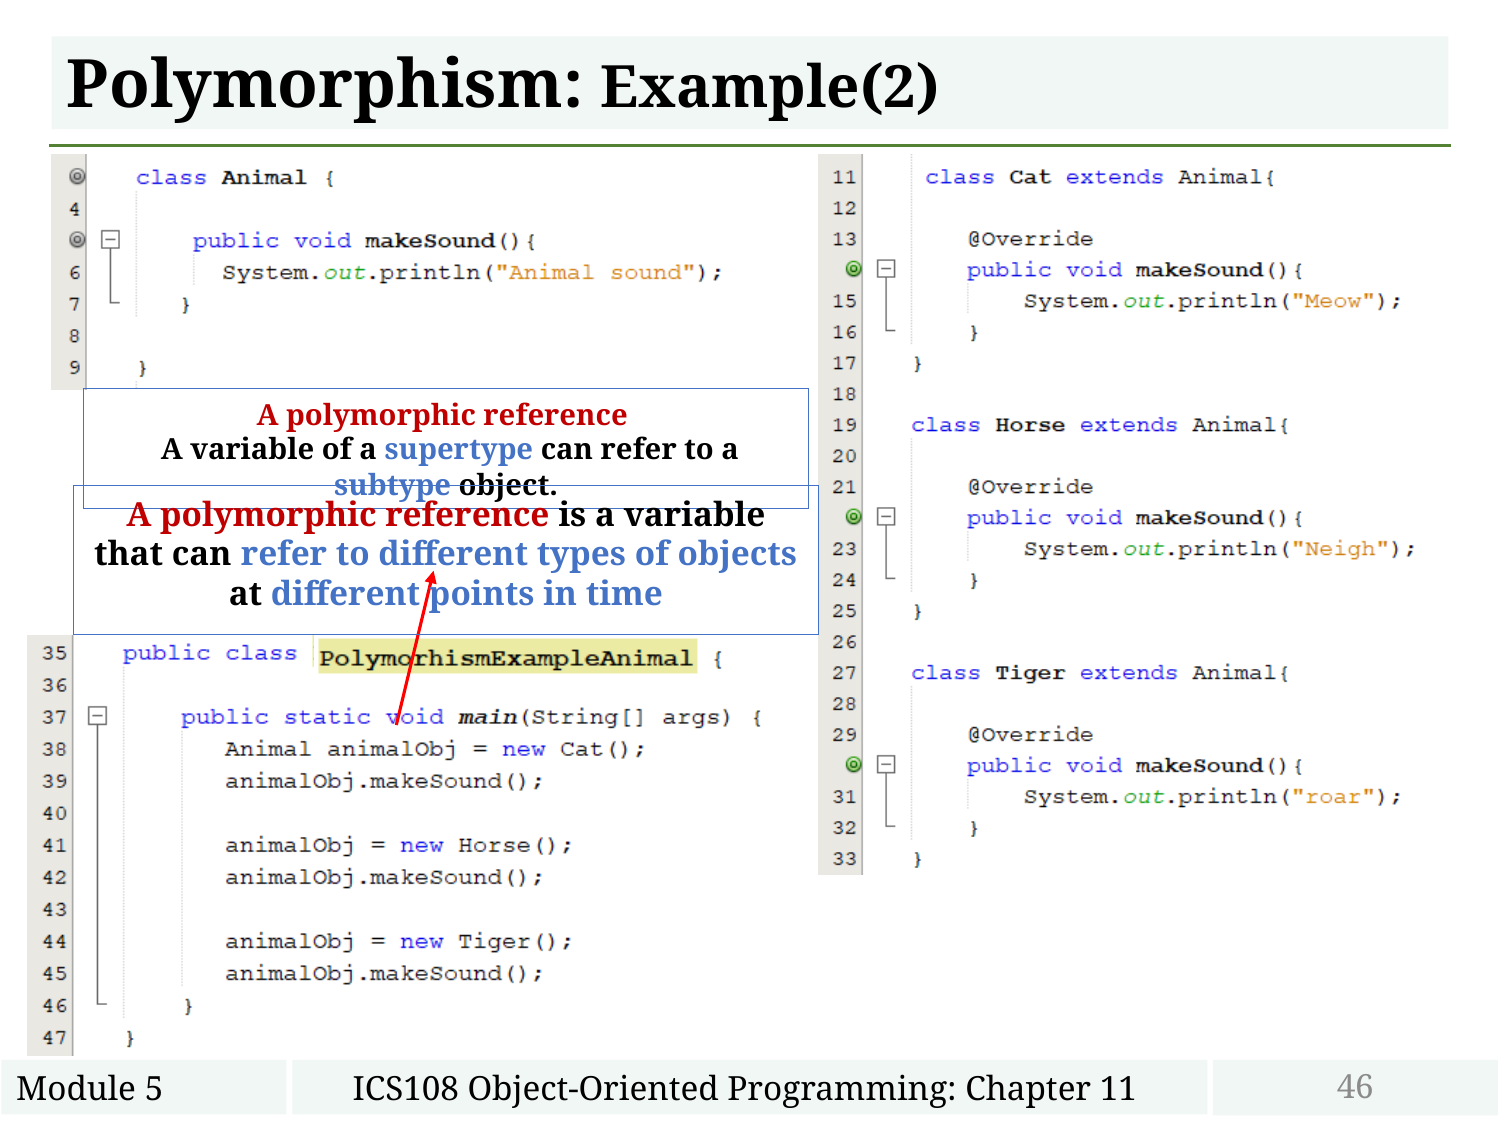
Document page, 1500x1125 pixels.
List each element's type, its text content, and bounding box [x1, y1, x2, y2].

title Polymorphism: Example(2) [51, 36, 1449, 130]
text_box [396, 570, 434, 725]
text_box A polymorphic reference is a variable that can refer to different types of objects at different points in time [73, 485, 818, 635]
text_box A polymorphic reference A variable of a supertype can refer to a subtype object. [83, 388, 809, 485]
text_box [27, 626, 766, 1056]
picture [51, 154, 761, 390]
slide_number 46 [1212, 1059, 1498, 1116]
picture [818, 154, 1459, 875]
